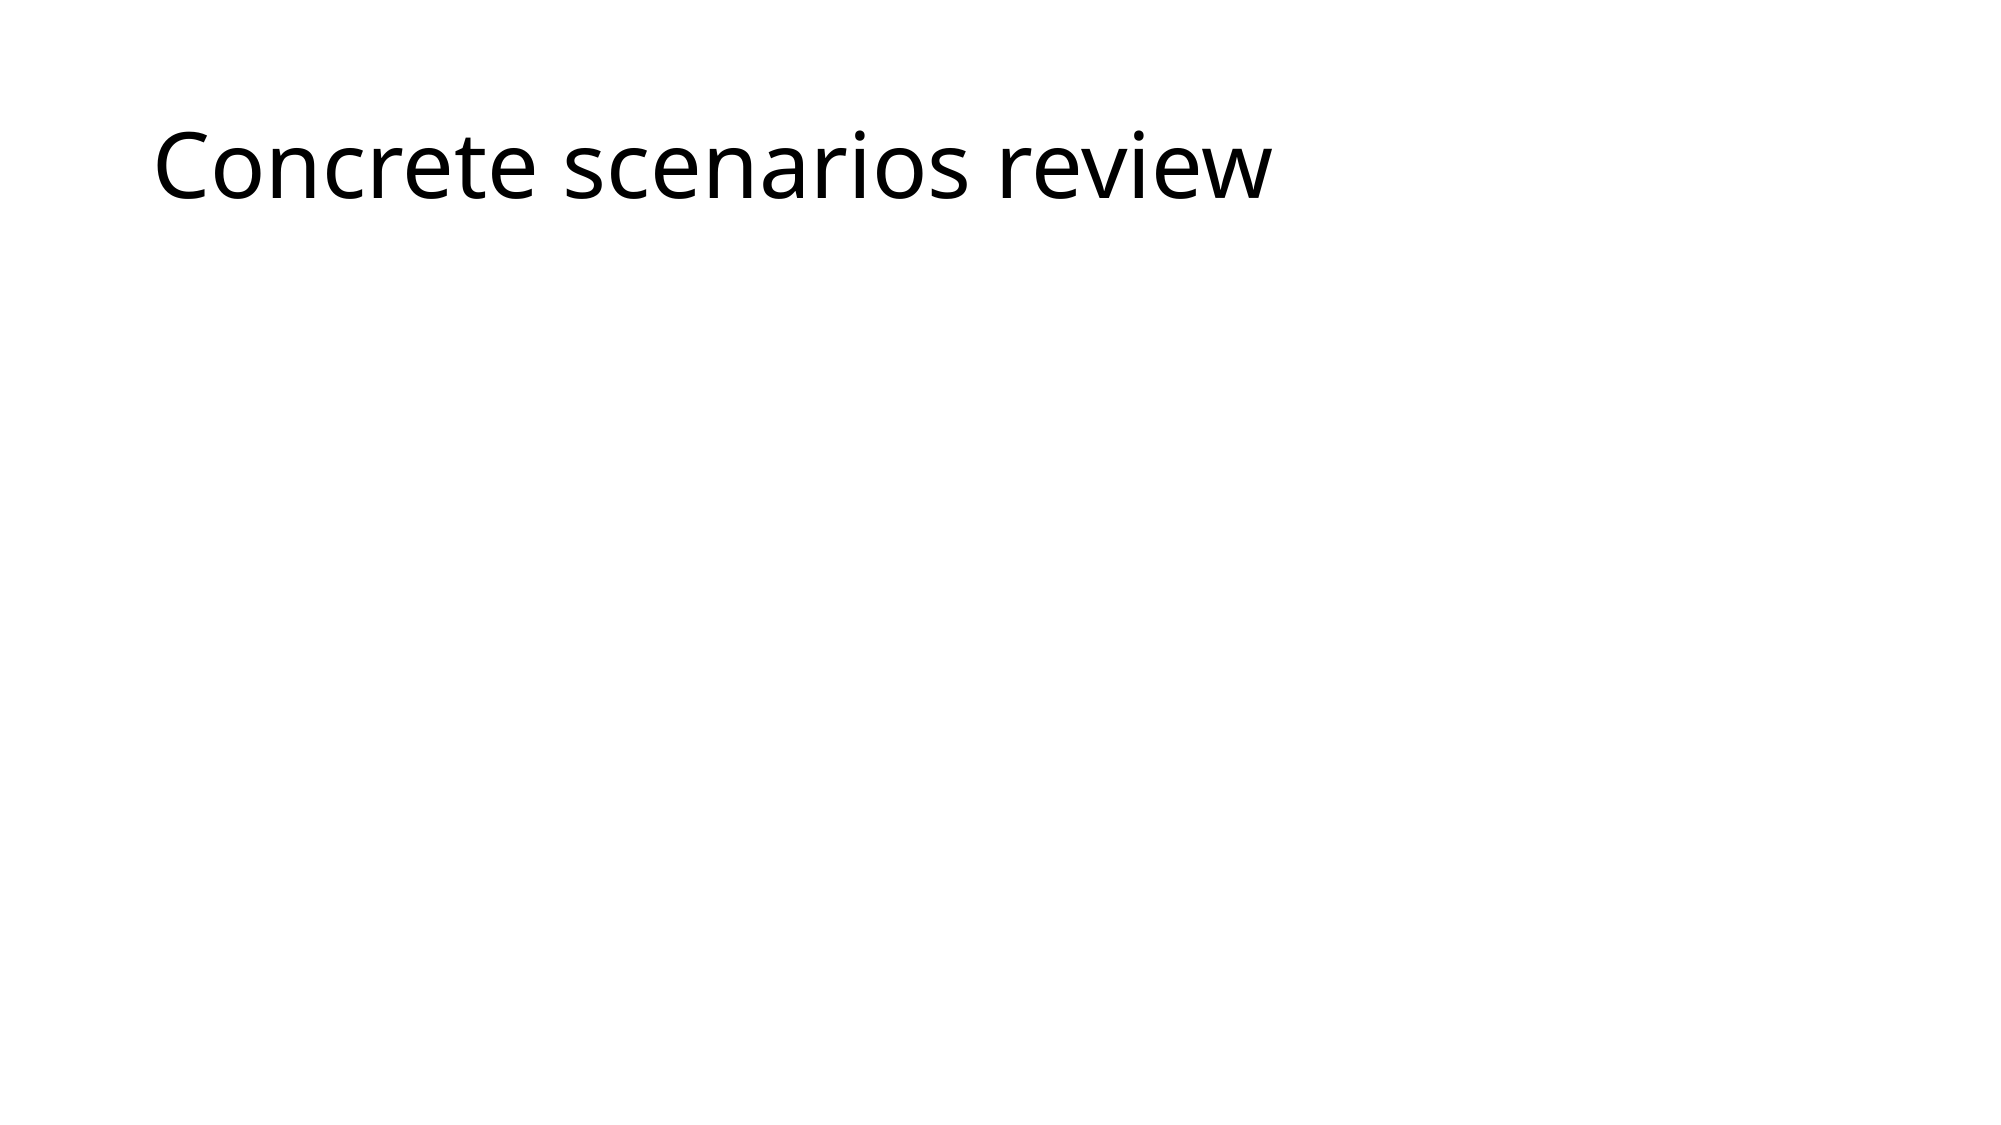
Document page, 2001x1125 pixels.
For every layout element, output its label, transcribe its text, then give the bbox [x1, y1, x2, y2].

title Concrete scenarios review [137, 59, 1863, 278]
